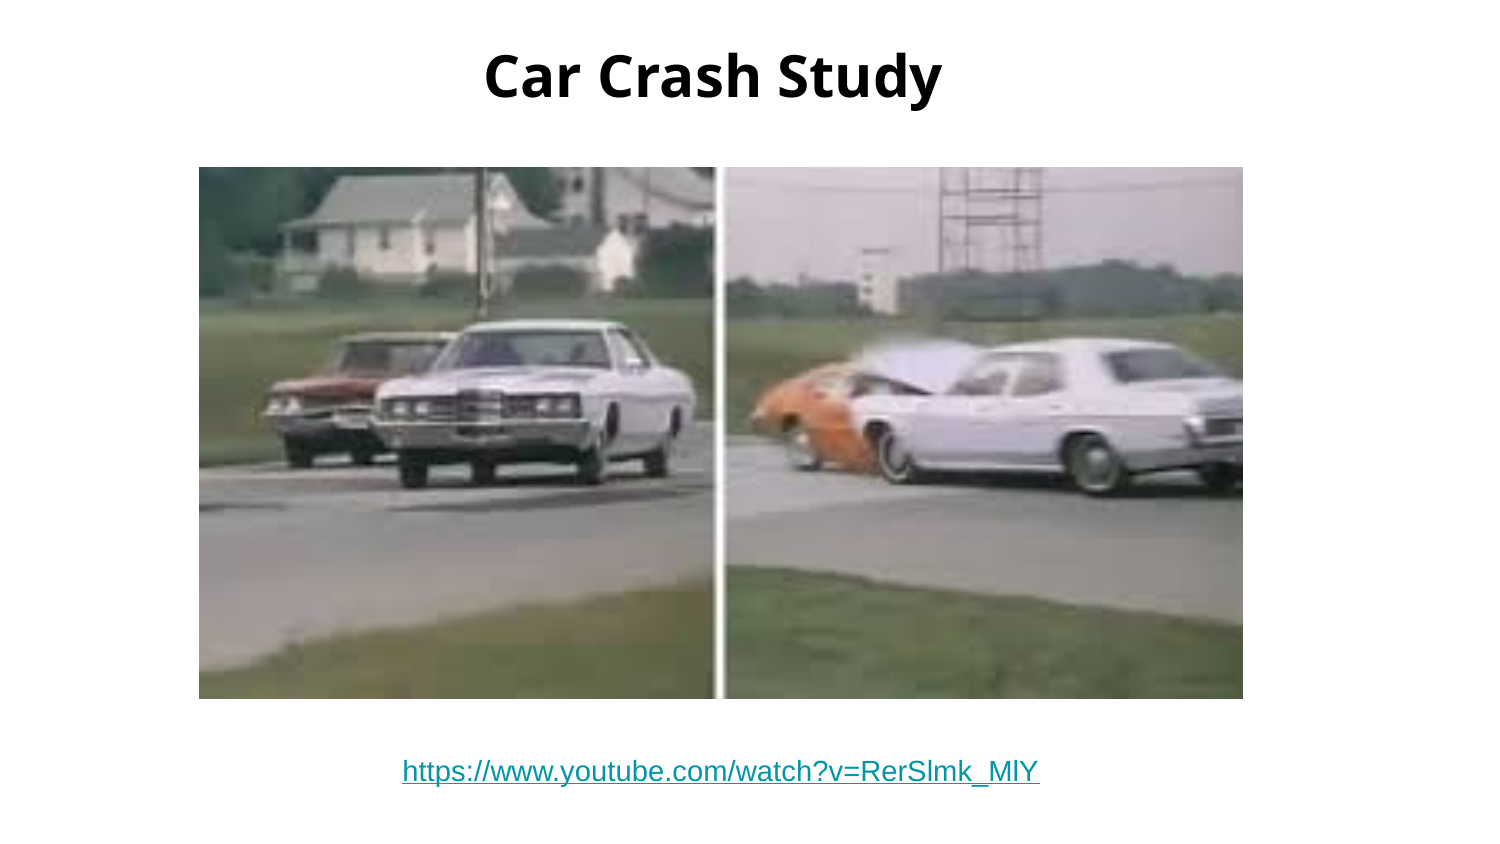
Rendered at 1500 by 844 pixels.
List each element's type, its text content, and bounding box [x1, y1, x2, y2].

picture [198, 167, 1243, 700]
text_box https://www.youtube.com/watch?v=RerSlmk_MlY [37, 736, 1405, 828]
text_box Car Crash Study [21, 24, 1420, 119]
